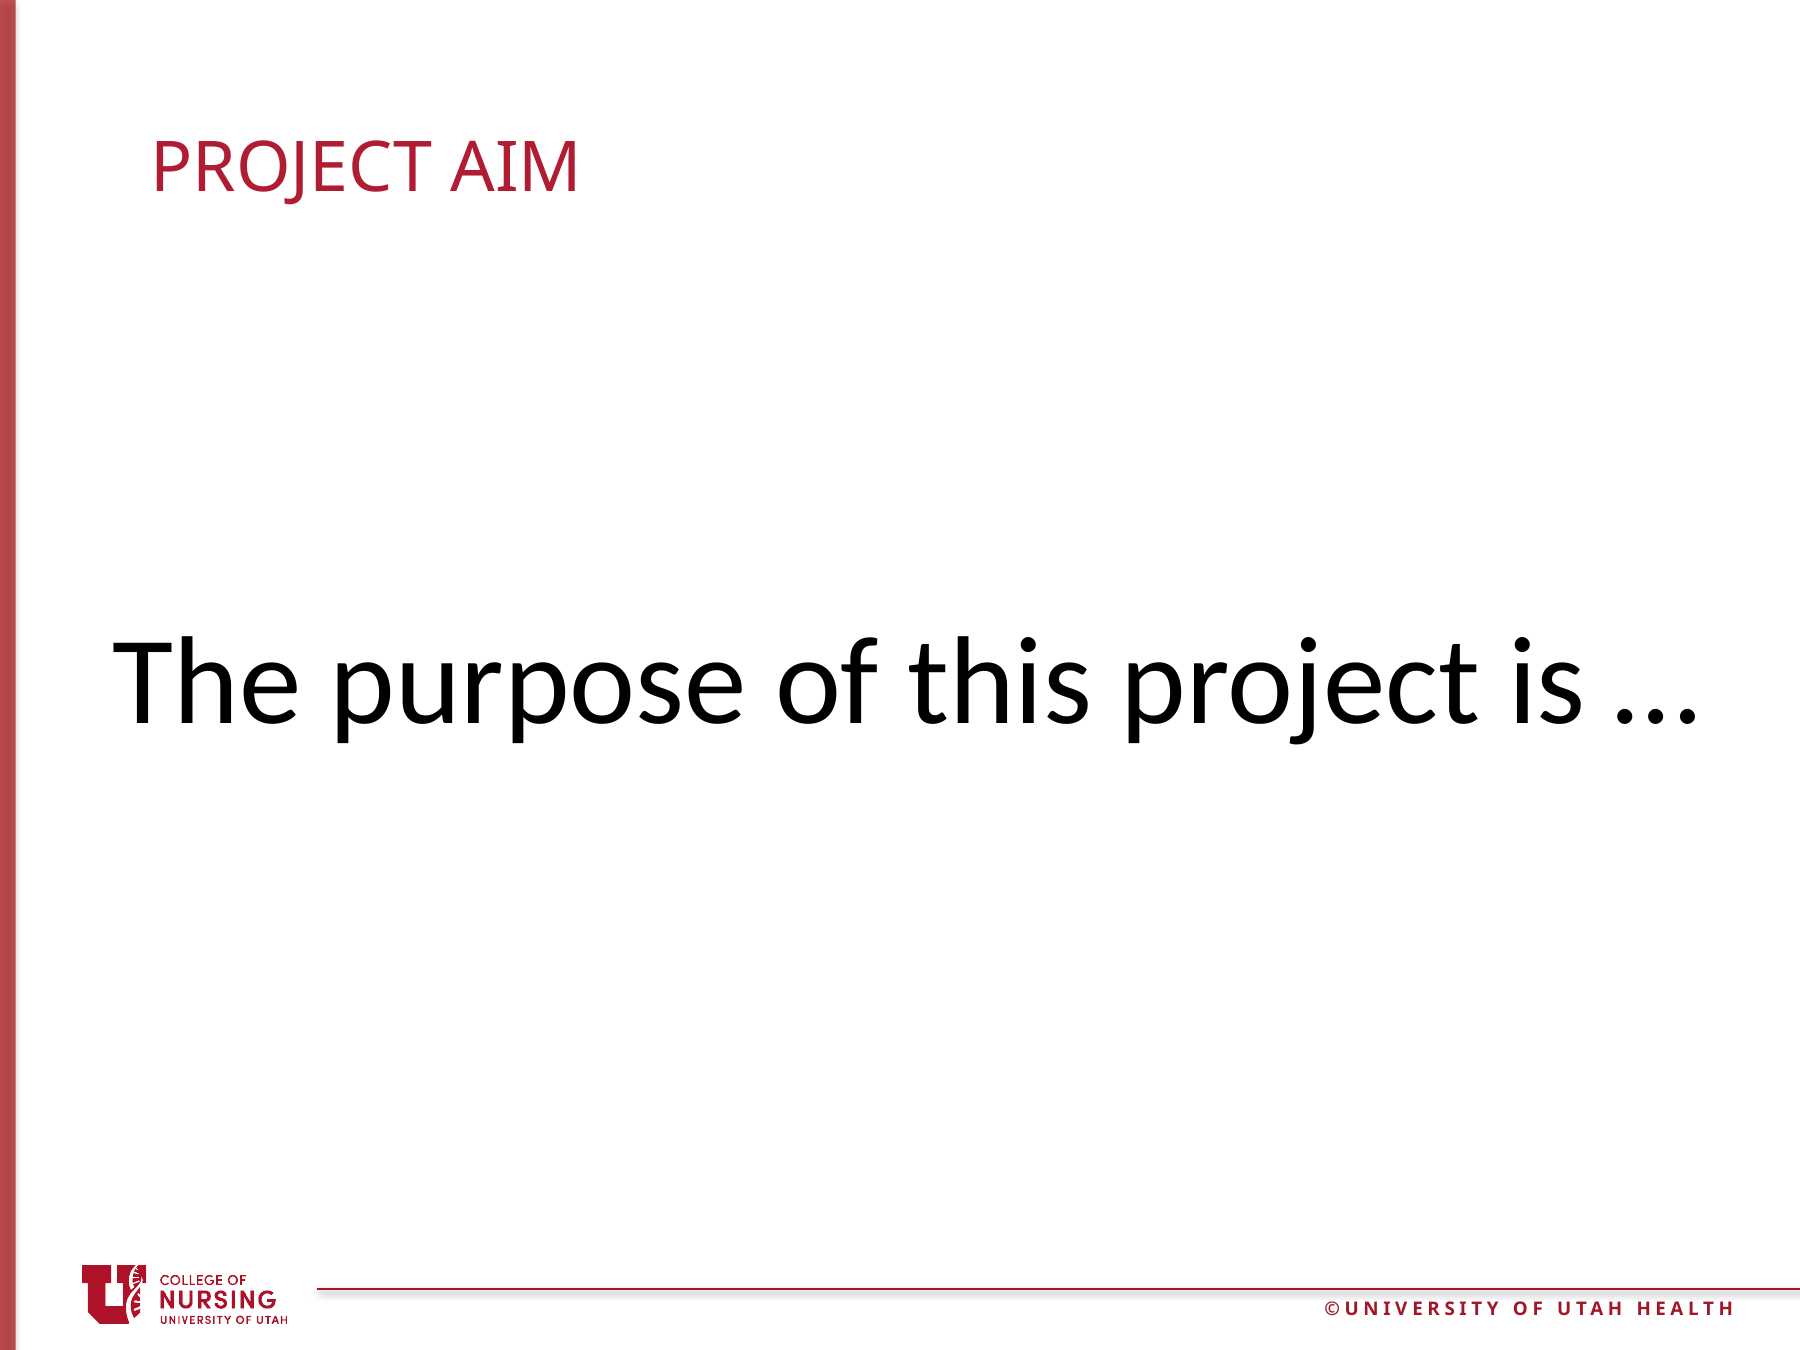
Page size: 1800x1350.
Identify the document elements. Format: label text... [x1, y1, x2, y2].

text_box The purpose of this project is … [97, 591, 1718, 757]
title Project Aim [135, 113, 1710, 223]
picture [82, 1265, 287, 1324]
